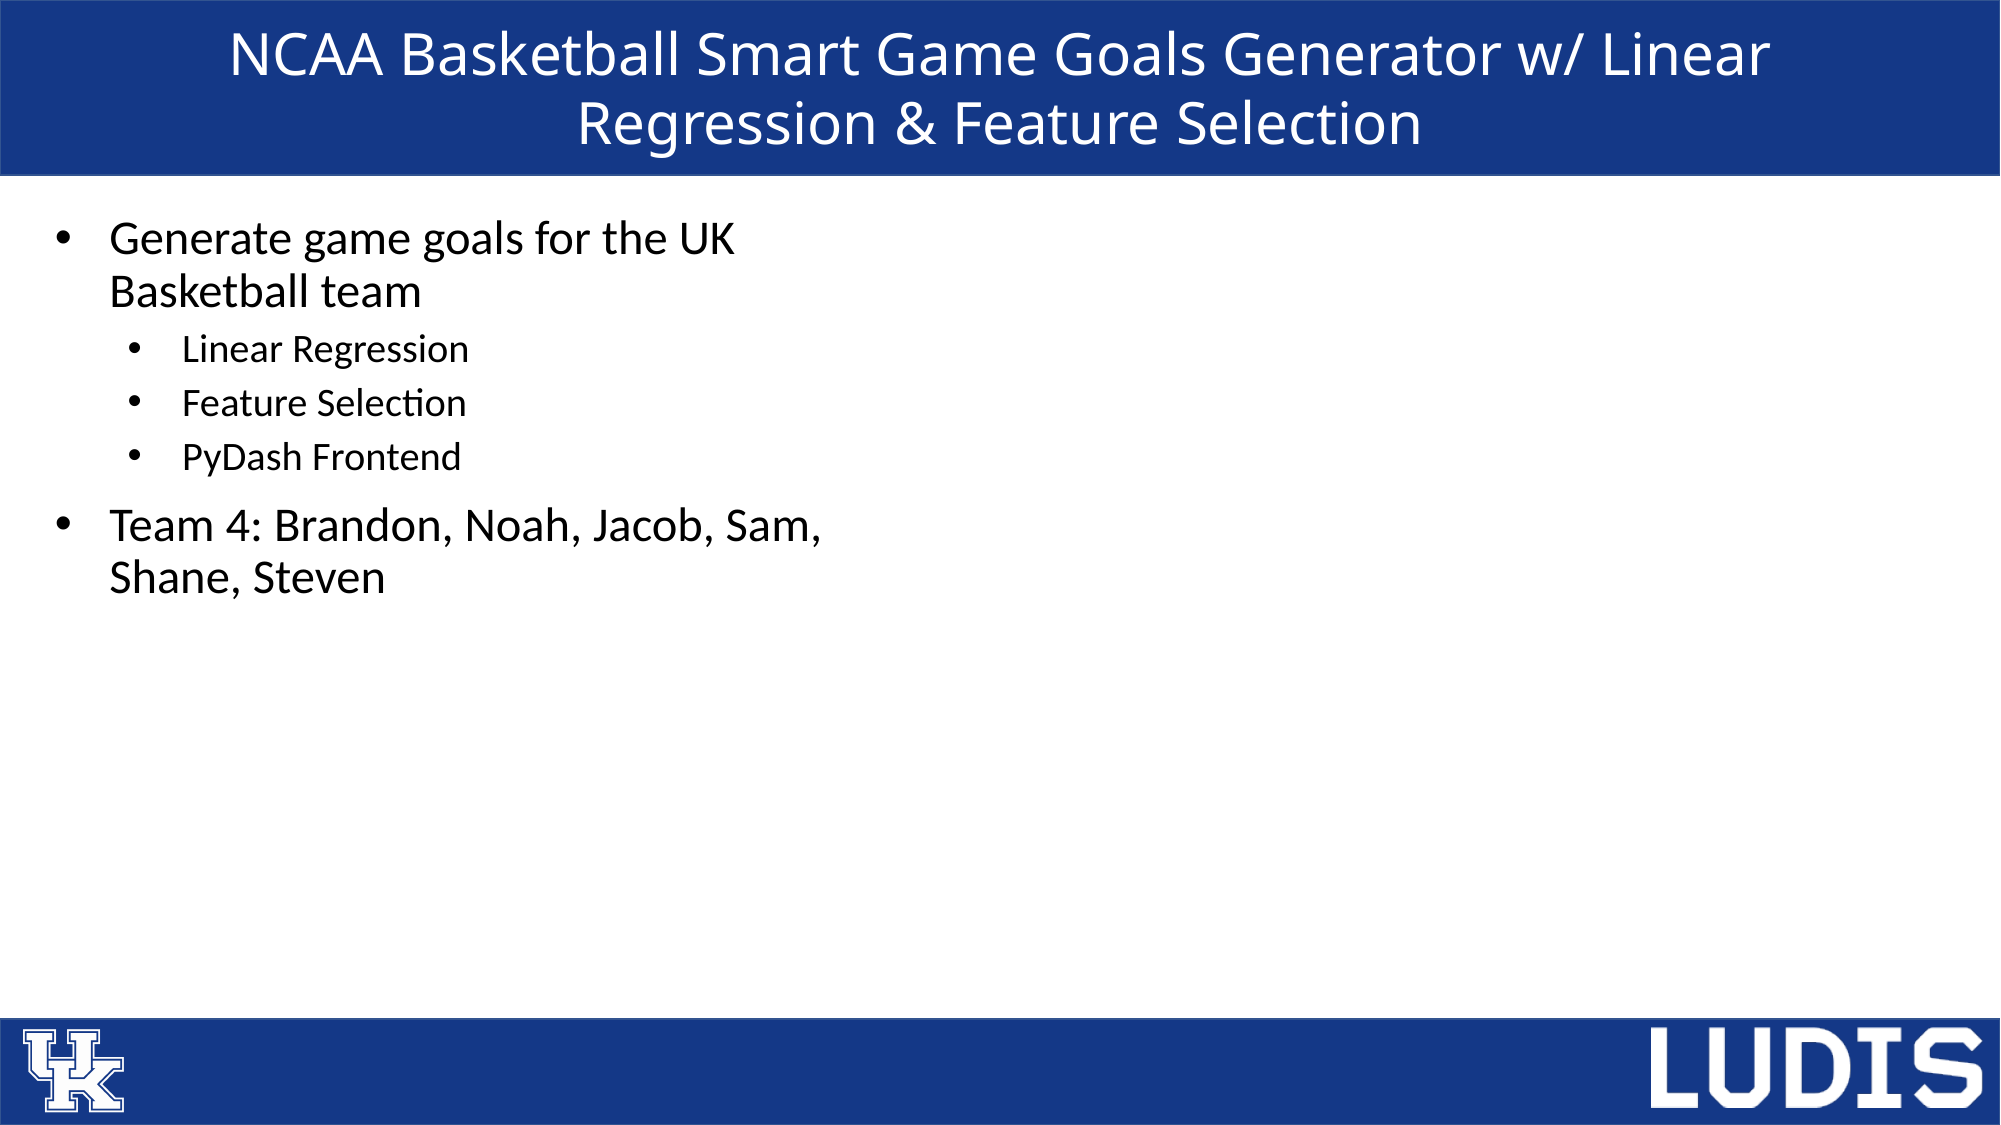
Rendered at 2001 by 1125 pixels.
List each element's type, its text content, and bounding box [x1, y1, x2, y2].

subtitle Generate game goals for the UK Basketball team Linear Regression Feature Selection PyDash Frontend Team 4: Brandon, Noah, Jacob, Sam, Shane, Steven [39, 205, 865, 613]
picture [1651, 1027, 1984, 1108]
text_box [0, 1018, 2000, 1125]
text_box [0, 0, 2000, 176]
picture [16, 1018, 124, 1117]
text_box NCAA Basketball Smart Game Goals Generator w/ Linear Regression & Feature Selection [123, 9, 1877, 164]
